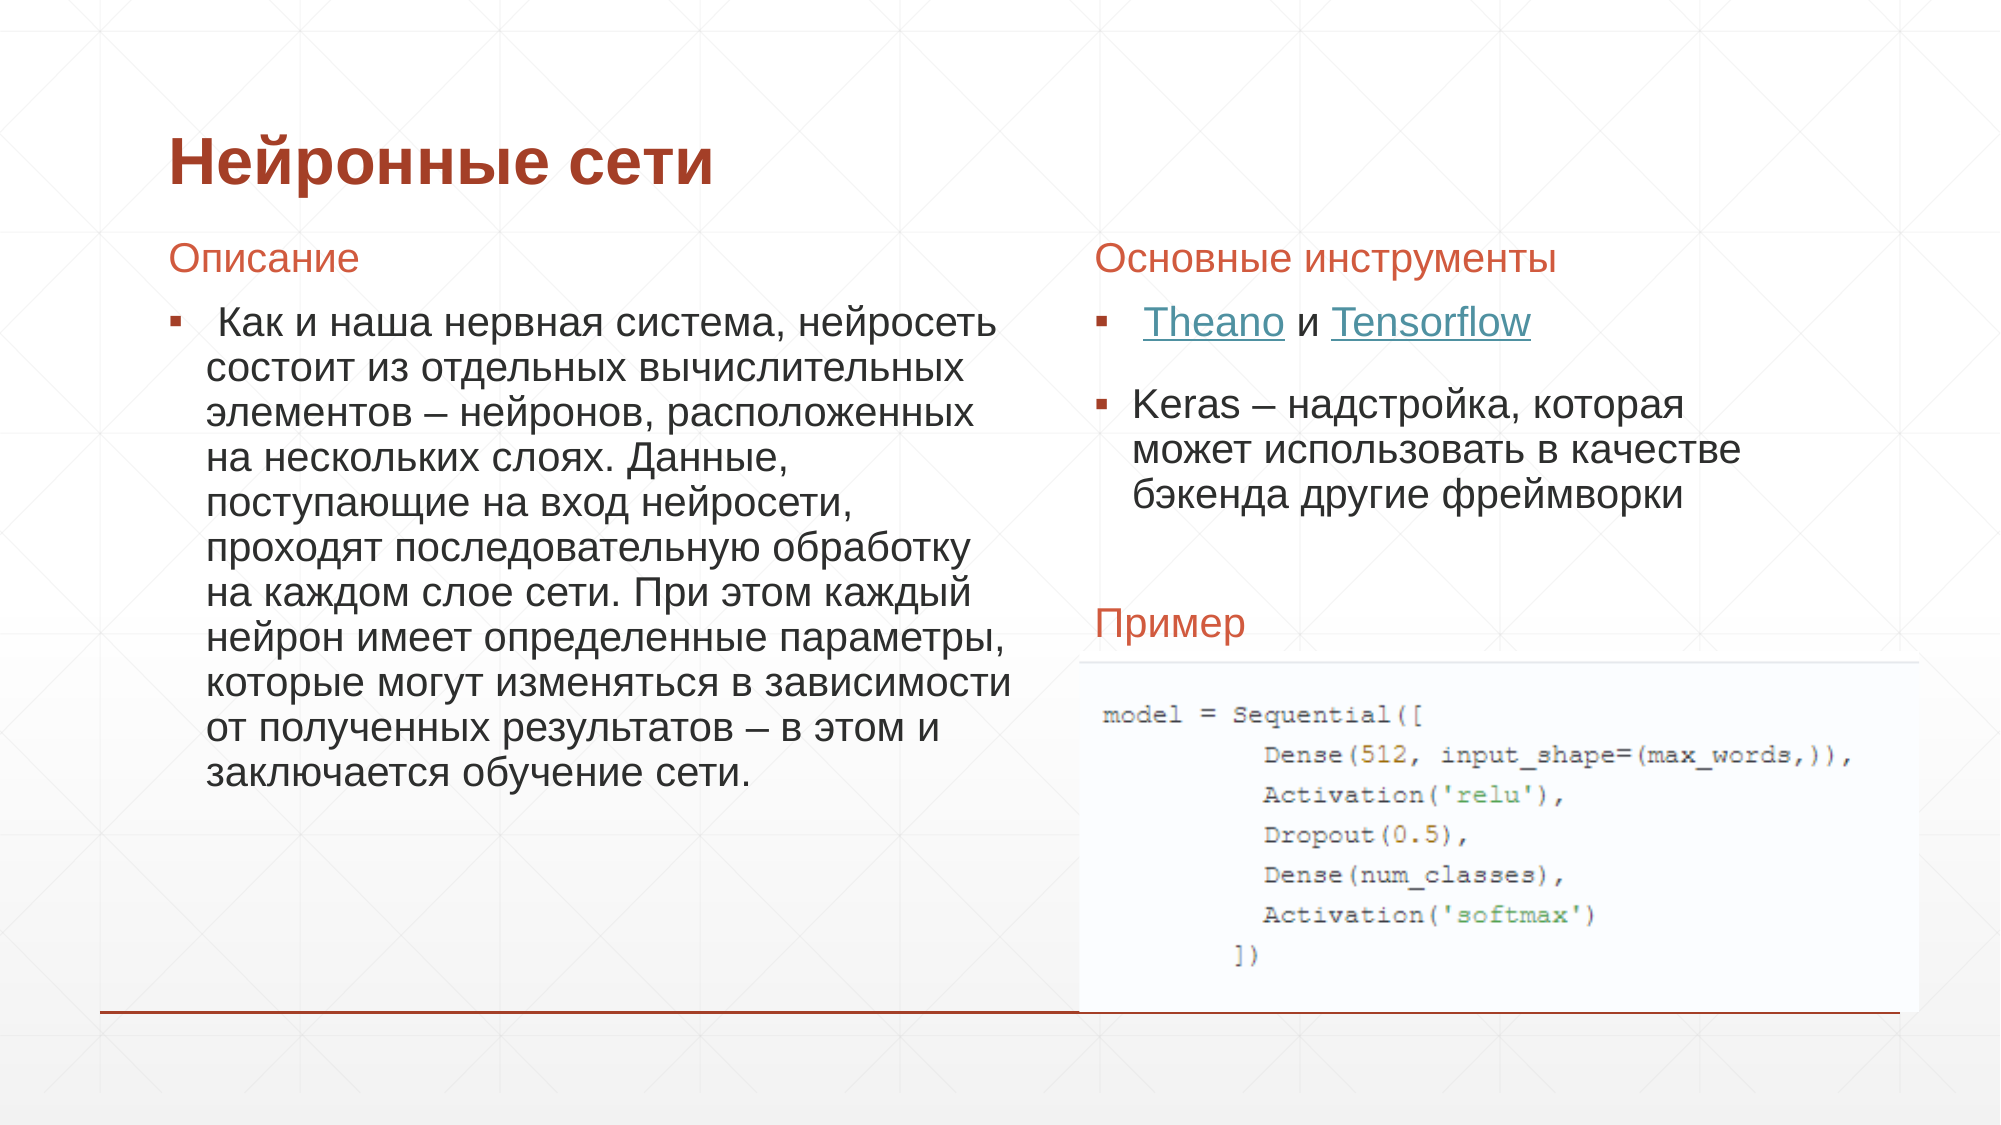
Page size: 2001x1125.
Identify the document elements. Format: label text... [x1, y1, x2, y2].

text_box Пример [1079, 582, 1830, 649]
list Описание [153, 206, 966, 292]
list Основные инструменты [1079, 206, 1830, 292]
list Как и наша нервная система, нейросеть состоит из отдельных вычислительных элементов – нейронов, расположенных на нескольких слоях. Данные, поступающие на вход нейросети, проходят последовательную обработку на каждом слое сети. При этом каждый нейрон имеет определенные параметры, которые могут изменяться в зависимости от полученных результатов – в этом и заключается обучение сети. [153, 292, 1035, 919]
picture [1079, 651, 1920, 1012]
list Theano и Tensorflow Keras – надстройка, которая может использовать в качестве бэкенда другие фреймворки [1079, 292, 1830, 582]
text_box [1072, 649, 1847, 961]
title Нейронные сети [153, 27, 1791, 287]
